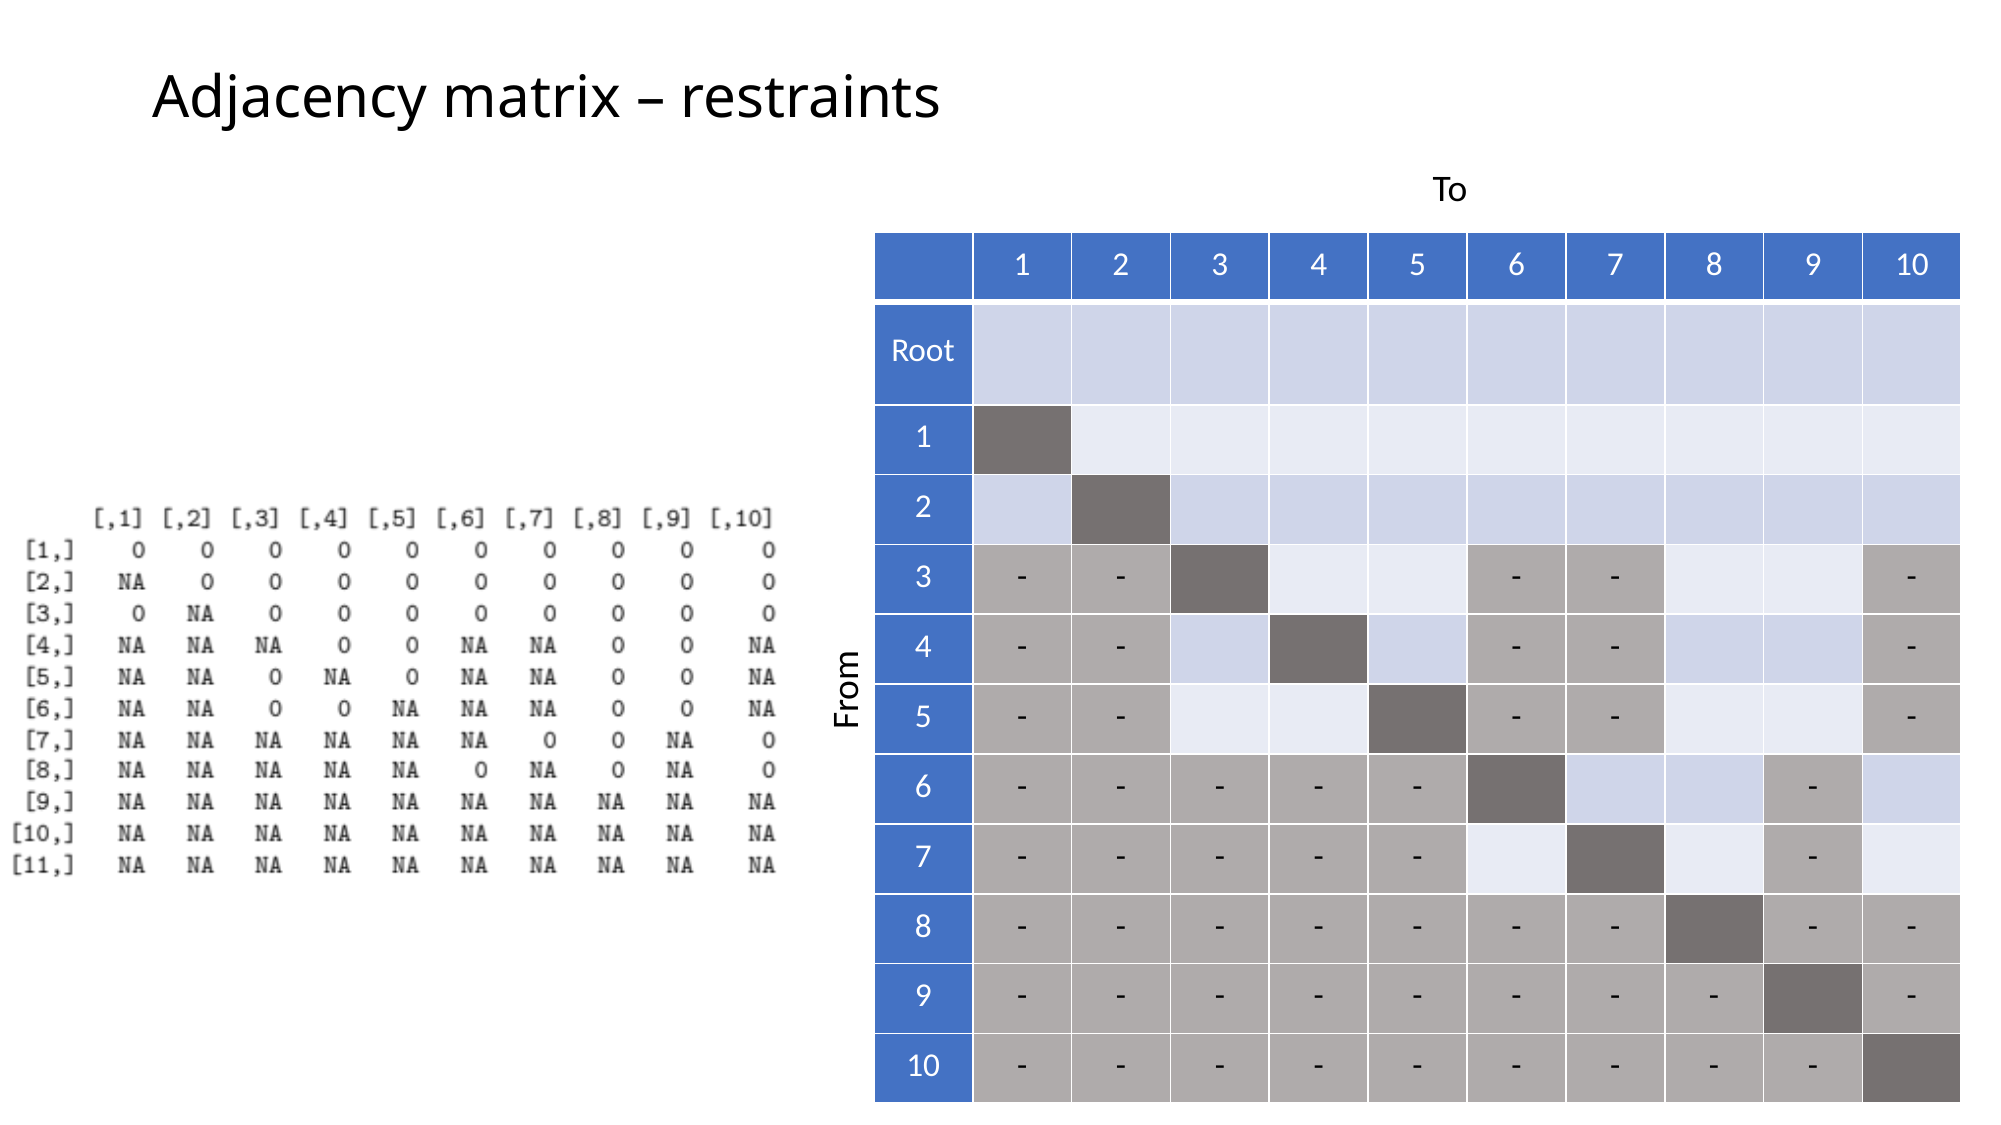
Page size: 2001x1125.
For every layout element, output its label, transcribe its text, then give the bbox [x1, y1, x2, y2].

table_cell [1270, 545, 1367, 613]
table_cell [1567, 305, 1664, 404]
table_cell [1369, 685, 1466, 753]
table_cell [1072, 406, 1170, 474]
table_cell - [1171, 1034, 1268, 1102]
text_box From [813, 635, 873, 745]
table_cell - [1270, 964, 1367, 1033]
table_cell [1270, 685, 1367, 753]
table_cell 3 [875, 545, 972, 613]
table_header 10 [1863, 233, 1960, 299]
table_header 9 [1764, 233, 1862, 299]
table_cell - [1863, 964, 1960, 1033]
table_cell [1468, 406, 1565, 474]
table_cell - [1468, 1034, 1565, 1102]
table_cell - [1369, 964, 1466, 1033]
table_cell [1369, 615, 1466, 683]
table_cell [974, 305, 1071, 404]
table_cell [1666, 475, 1763, 544]
table_cell - [974, 895, 1071, 963]
table_cell - [1072, 964, 1170, 1033]
table_cell - [1171, 825, 1268, 893]
table_cell [1171, 615, 1268, 683]
table_cell - [1072, 615, 1170, 683]
table_cell [1863, 825, 1960, 893]
table_cell - [1666, 1034, 1763, 1102]
table_cell - [1369, 755, 1466, 823]
table_cell - [1567, 964, 1664, 1033]
table_cell - [1567, 895, 1664, 963]
table_cell [1567, 755, 1664, 823]
table_cell - [1270, 895, 1367, 963]
table_header [875, 233, 972, 299]
table_cell 8 [875, 895, 972, 963]
table_cell [1764, 545, 1862, 613]
table_cell - [1567, 615, 1664, 683]
table_cell - [1072, 755, 1170, 823]
table_cell 6 [875, 755, 972, 823]
table_header 3 [1171, 233, 1268, 299]
table_cell [1468, 305, 1565, 404]
table_cell [1666, 755, 1763, 823]
table_cell [1072, 475, 1170, 544]
table_cell [1666, 406, 1763, 474]
table_cell [1171, 545, 1268, 613]
table_cell [1863, 475, 1960, 544]
table_cell - [1072, 1034, 1170, 1102]
table_cell - [1072, 685, 1170, 753]
table_cell [1666, 825, 1763, 893]
table_cell - [974, 545, 1071, 613]
table_header 5 [1369, 233, 1466, 299]
table_cell - [974, 1034, 1071, 1102]
table_cell - [1468, 615, 1565, 683]
table_cell [1666, 615, 1763, 683]
table_cell 5 [875, 685, 972, 753]
table_cell [1666, 895, 1763, 963]
picture [0, 489, 790, 891]
table_cell [1369, 545, 1466, 613]
table_cell [1468, 825, 1565, 893]
table_cell - [1171, 895, 1268, 963]
table_cell 1 [875, 406, 972, 474]
table_cell [1468, 755, 1565, 823]
table_cell - [1171, 755, 1268, 823]
table_cell - [1764, 755, 1862, 823]
table_cell - [974, 685, 1071, 753]
table_cell - [974, 755, 1071, 823]
table_cell - [1468, 545, 1565, 613]
table_cell [1863, 1034, 1960, 1102]
table_cell 2 [875, 475, 972, 544]
table_cell [1072, 305, 1170, 404]
table_cell [974, 406, 1071, 474]
table_cell - [1764, 825, 1862, 893]
table_cell - [1764, 1034, 1862, 1102]
table_header 4 [1270, 233, 1367, 299]
table_cell [1270, 406, 1367, 474]
table_cell - [974, 615, 1071, 683]
table_cell [1666, 545, 1763, 613]
text_box To [1418, 156, 1491, 216]
table_cell [1863, 305, 1960, 404]
table_cell - [1468, 964, 1565, 1033]
table_cell - [1863, 685, 1960, 753]
table_cell - [1666, 964, 1763, 1033]
table_cell [1764, 615, 1862, 683]
table_cell 4 [875, 615, 972, 683]
table_cell 10 [875, 1034, 972, 1102]
table_cell - [1764, 895, 1862, 963]
table_cell [1764, 305, 1862, 404]
table_cell - [1567, 545, 1664, 613]
table_cell Root [875, 305, 972, 404]
table_cell - [1270, 825, 1367, 893]
table_cell - [1270, 1034, 1367, 1102]
table_cell [1270, 305, 1367, 404]
table_cell - [1468, 685, 1565, 753]
table_cell - [1072, 895, 1170, 963]
table_header 8 [1666, 233, 1763, 299]
table_cell [1567, 825, 1664, 893]
table_cell [1171, 406, 1268, 474]
table_cell - [1863, 545, 1960, 613]
table_cell - [1567, 685, 1664, 753]
table_cell - [1270, 755, 1367, 823]
table_cell [1369, 406, 1466, 474]
table_cell [1666, 685, 1763, 753]
table_cell [1764, 475, 1862, 544]
table_cell [1764, 964, 1862, 1033]
table_header 1 [974, 233, 1071, 299]
table_cell - [1369, 895, 1466, 963]
table_cell - [1072, 825, 1170, 893]
table_cell - [1468, 895, 1565, 963]
table_cell [1764, 406, 1862, 474]
table_cell [1863, 755, 1960, 823]
table_cell [1171, 685, 1268, 753]
table_cell [1369, 305, 1466, 404]
table_cell - [1171, 964, 1268, 1033]
table_cell 7 [875, 825, 972, 893]
table_cell - [1369, 1034, 1466, 1102]
table_cell [1270, 615, 1367, 683]
table_cell - [974, 964, 1071, 1033]
table_cell [1468, 475, 1565, 544]
table_cell [1567, 406, 1664, 474]
table_header 2 [1072, 233, 1170, 299]
table_cell [1171, 305, 1268, 404]
table_cell [1567, 475, 1664, 544]
table_cell [1666, 305, 1763, 404]
table_cell 9 [875, 964, 972, 1033]
table_header 7 [1567, 233, 1664, 299]
table_cell [1863, 406, 1960, 474]
table_cell - [1072, 545, 1170, 613]
table_cell - [1567, 1034, 1664, 1102]
table_cell [1270, 475, 1367, 544]
title Adjacency matrix – restraints [137, 56, 1863, 142]
table_cell - [1863, 895, 1960, 963]
table_cell [1369, 475, 1466, 544]
table_cell [1764, 685, 1862, 753]
table_cell - [974, 825, 1071, 893]
table_cell - [1369, 825, 1466, 893]
table_header 6 [1468, 233, 1565, 299]
table_cell [974, 475, 1071, 544]
table_cell [1171, 475, 1268, 544]
table_cell - [1863, 615, 1960, 683]
